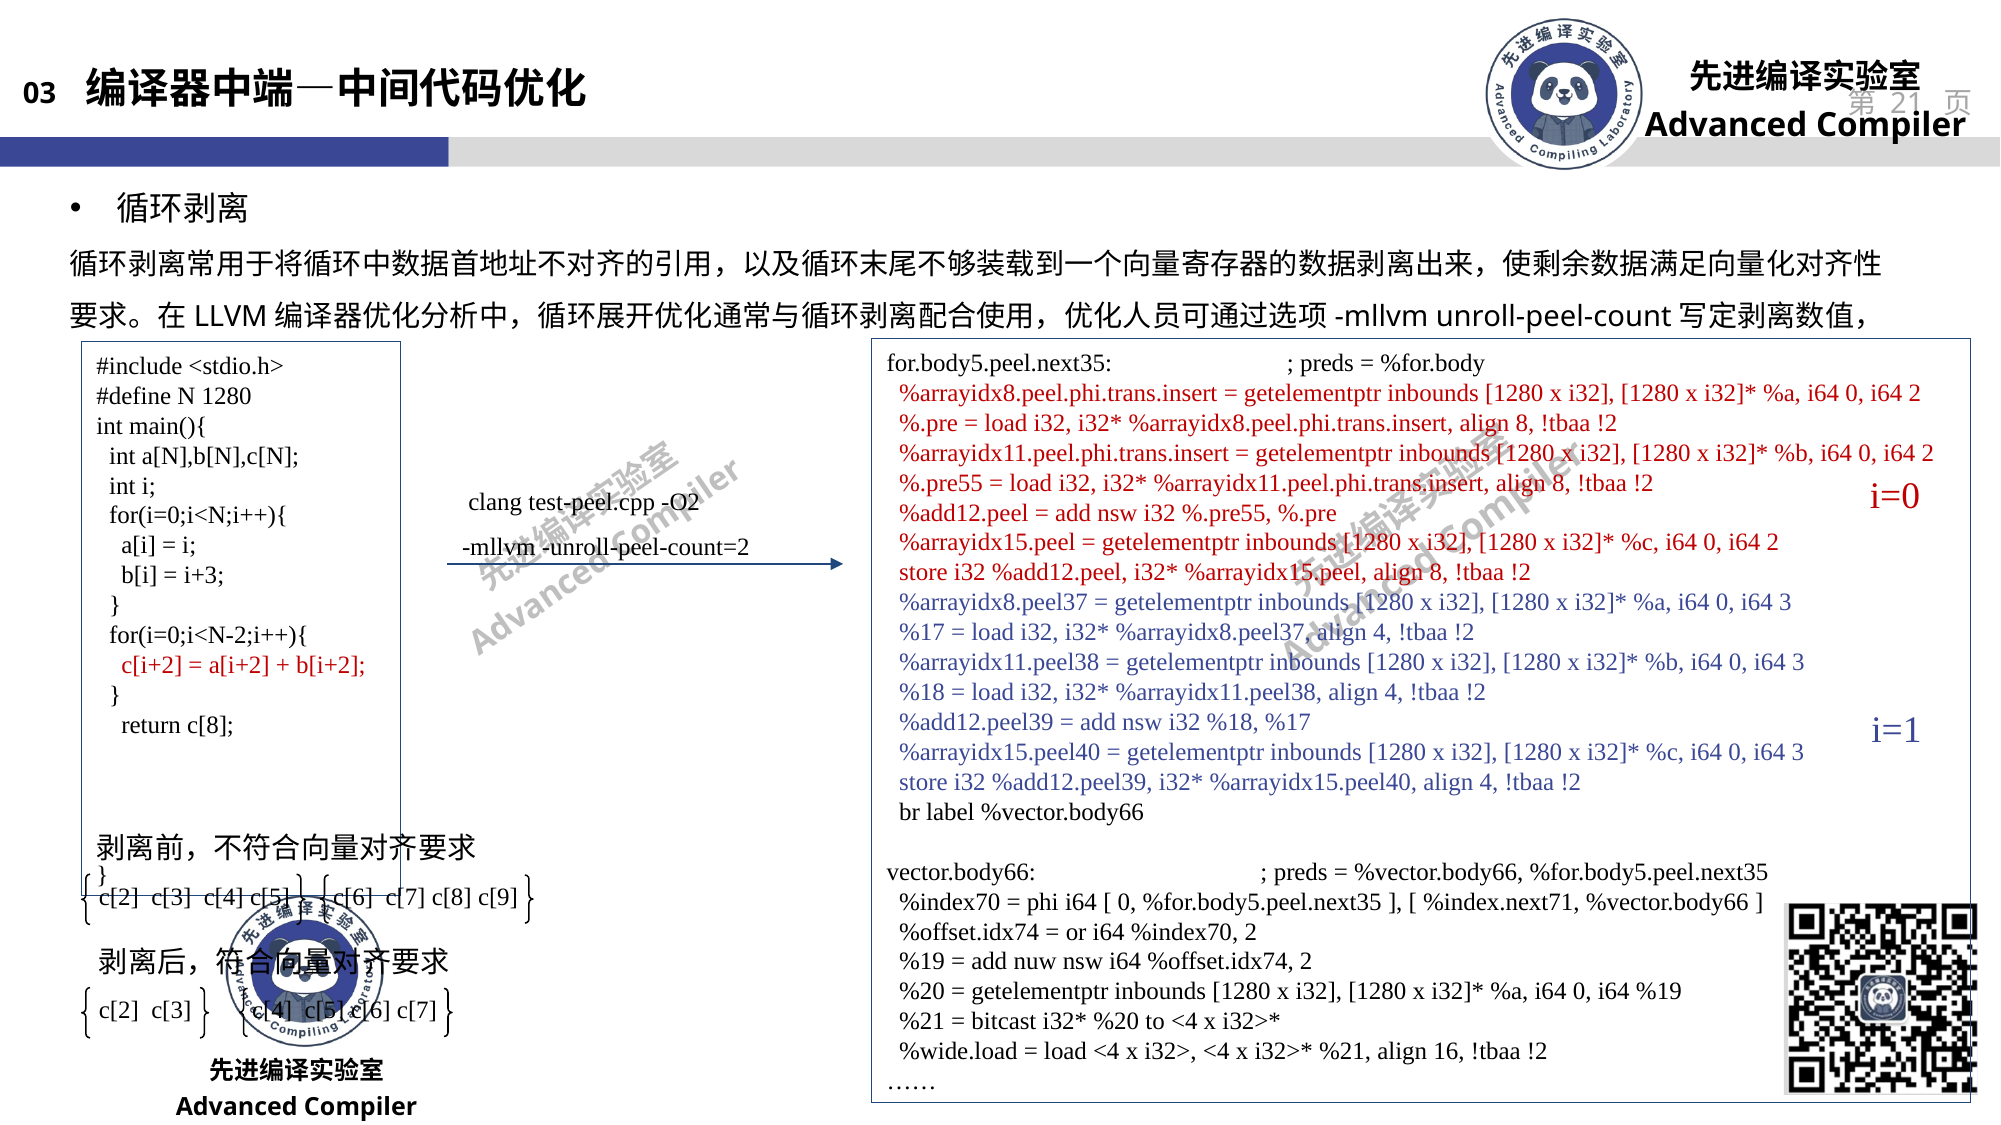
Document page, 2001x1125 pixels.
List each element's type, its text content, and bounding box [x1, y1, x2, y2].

picture [1477, 9, 1651, 160]
text_box i=0 [1855, 463, 1940, 523]
text_box i=1 [1856, 697, 1940, 758]
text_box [81, 935, 516, 1039]
picture [1971, 903, 1978, 1095]
text_box clang test-peel.cpp -O2 -mllvm -unroll-peel-count=2 [447, 463, 826, 563]
picture [225, 925, 384, 935]
text_box 03 编译器中端—中间代码优化 [8, 54, 823, 120]
text_box #include <stdio.h> #define N 1280 int main(){ int a[N],b[N],c[N]; int i; for(i=0;i<N;i++){ a[i] = i; b[i] = i+3; } for(i=0;i<N-2;i++){ c[i+2] = a[i+2] + b[i+2]; } return c[8]; } [81, 341, 401, 821]
picture [256, 1039, 353, 1054]
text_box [81, 822, 534, 925]
text_box for.body5.peel.next35: ; preds = %for.body %arrayidx8.peel.phi.trans.insert = getelementptr inbounds [1280 x i32], [1280 x i32]* %a, i64 0, i64 2 %.pre = load i32, i32* %arrayidx8.peel.phi.trans.insert, align 8, !tbaa !2 %arrayidx11.peel.phi.trans.insert = getelementptr inbounds [1280 x i32], [1280 x i32]* %b, i64 0, i64 2 %.pre55 = load i32, i32* %arrayidx11.peel.phi.trans.insert, align 8, !tbaa !2 %add12.peel = add nsw i32 %.pre55, %.pre %arrayidx15.peel = getelementptr inbounds [1280 x i32], [1280 x i32]* %c, i64 0, i64 2 store i32 %add12.peel, i32* %arrayidx15.peel, align 8, !tbaa !2 %arrayidx8.peel37 = getelementptr inbounds [1280 x i32], [1280 x i32]* %a, i64 0, i64 3 %17 = load i32, i32* %arrayidx8.peel37, align 4, !tbaa !2 %arrayidx11.peel38 = getelementptr inbounds [1280 x i32], [1280 x i32]* %b, i64 0, i64 3 %18 = load i32, i32* %arrayidx11.peel38, align 4, !tbaa !2 %add12.peel39 = add nsw i32 %18, %17 %arrayidx15.peel40 = getelementptr inbounds [1280 x i32], [1280 x i32]* %c, i64 0, i64 3 store i32 %add12.peel39, i32* %arrayidx15.peel40, align 4, !tbaa !2 br label %vector.body66 vector.body66: ; preds = %vector.body66, %for.body5.peel.next35 %index70 = phi i64 [ 0, %for.body5.peel.next35 ], [ %index.next71, %vector.body66 ] %offset.idx74 = or i64 %index70, 2 %19 = add nuw nsw i64 %offset.idx74, 2 %20 = getelementptr inbounds [1280 x i32], [1280 x i32]* %a, i64 0, i64 %19 %21 = bitcast i32* %20 to <4 x i32>* %wide.load = load <4 x i32>, <4 x i32>* %21, align 16, !tbaa !2 …… [871, 338, 1971, 1103]
text_box 循环剥离 循环剥离常用于将循环中数据首地址不对齐的引用，以及循环末尾不够装载到一个向量寄存器的数据剥离出来，使剩余数据满足向量化对齐性要求。在LLVM编译器优化分析中，循环展开优化通常与循环剥离配合使用，优化人员可通过选项-mllvm unroll-peel-count写定剥离数值， [54, 160, 1922, 340]
